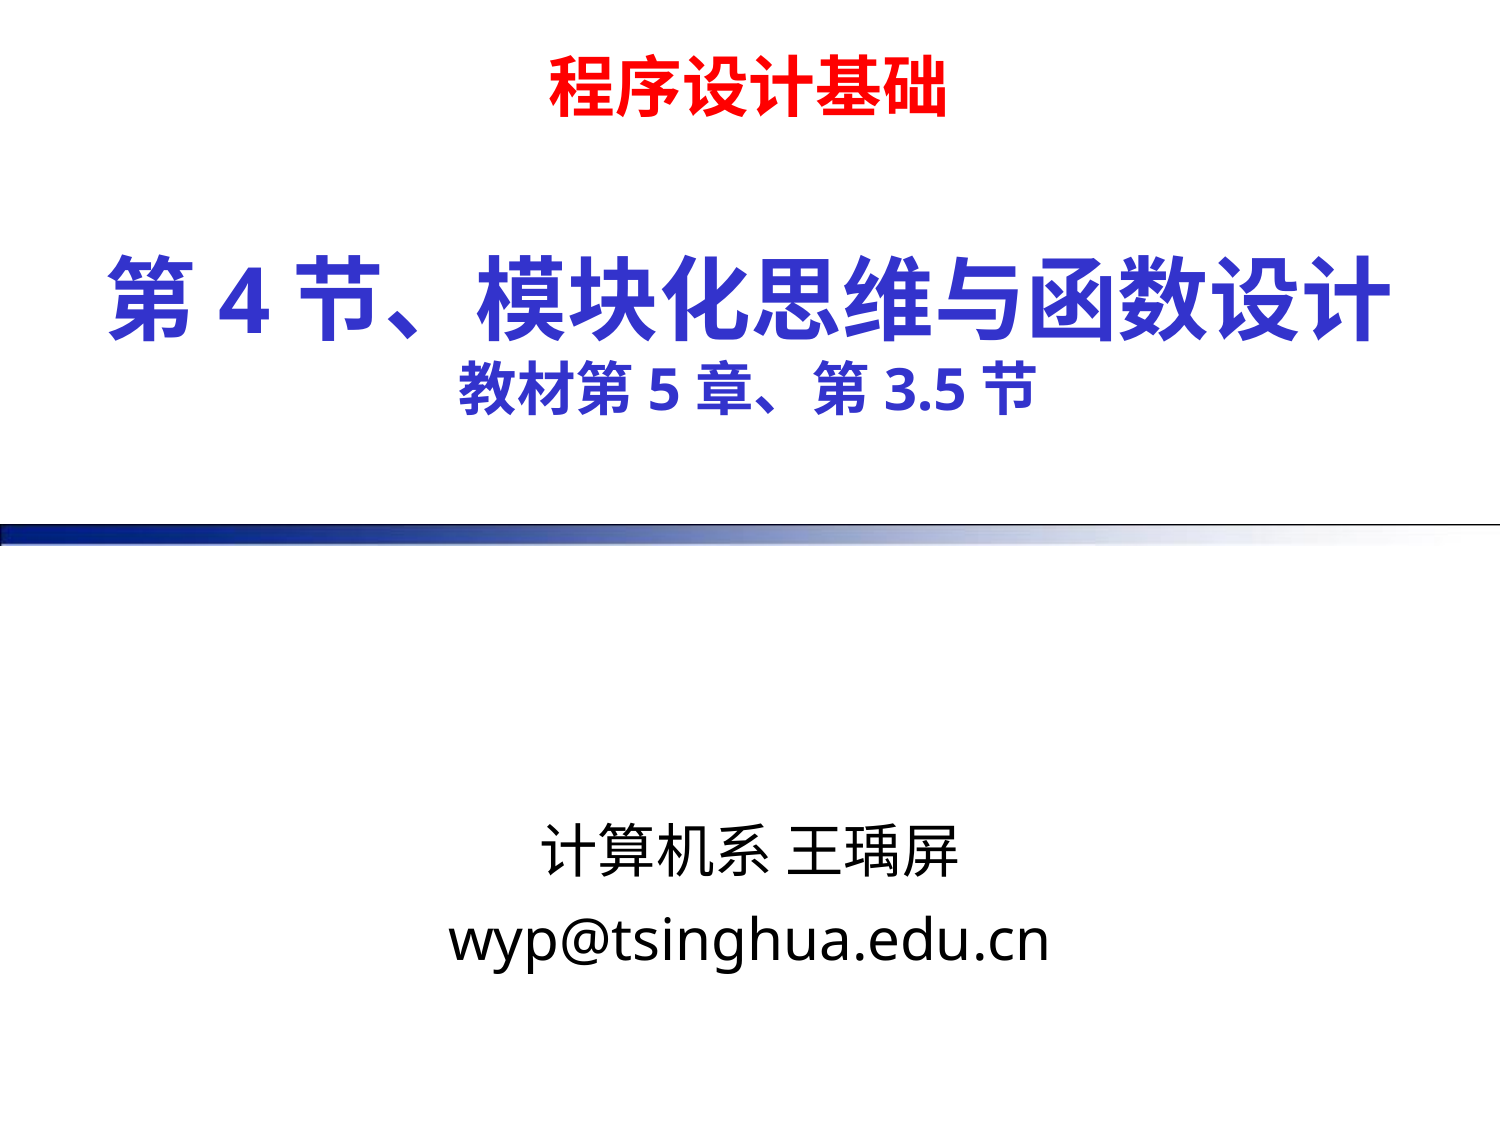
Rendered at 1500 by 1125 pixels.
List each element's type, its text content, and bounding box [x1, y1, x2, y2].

text_box 程序设计基础 [29, 37, 1469, 132]
subtitle 计算机系 王瑀屏 wyp@tsinghua.edu.cn [225, 745, 1275, 1034]
picture [0, 524, 1500, 546]
title 第4节、模块化思维与函数设计 教材第5章、第3.5节 [29, 156, 1469, 508]
